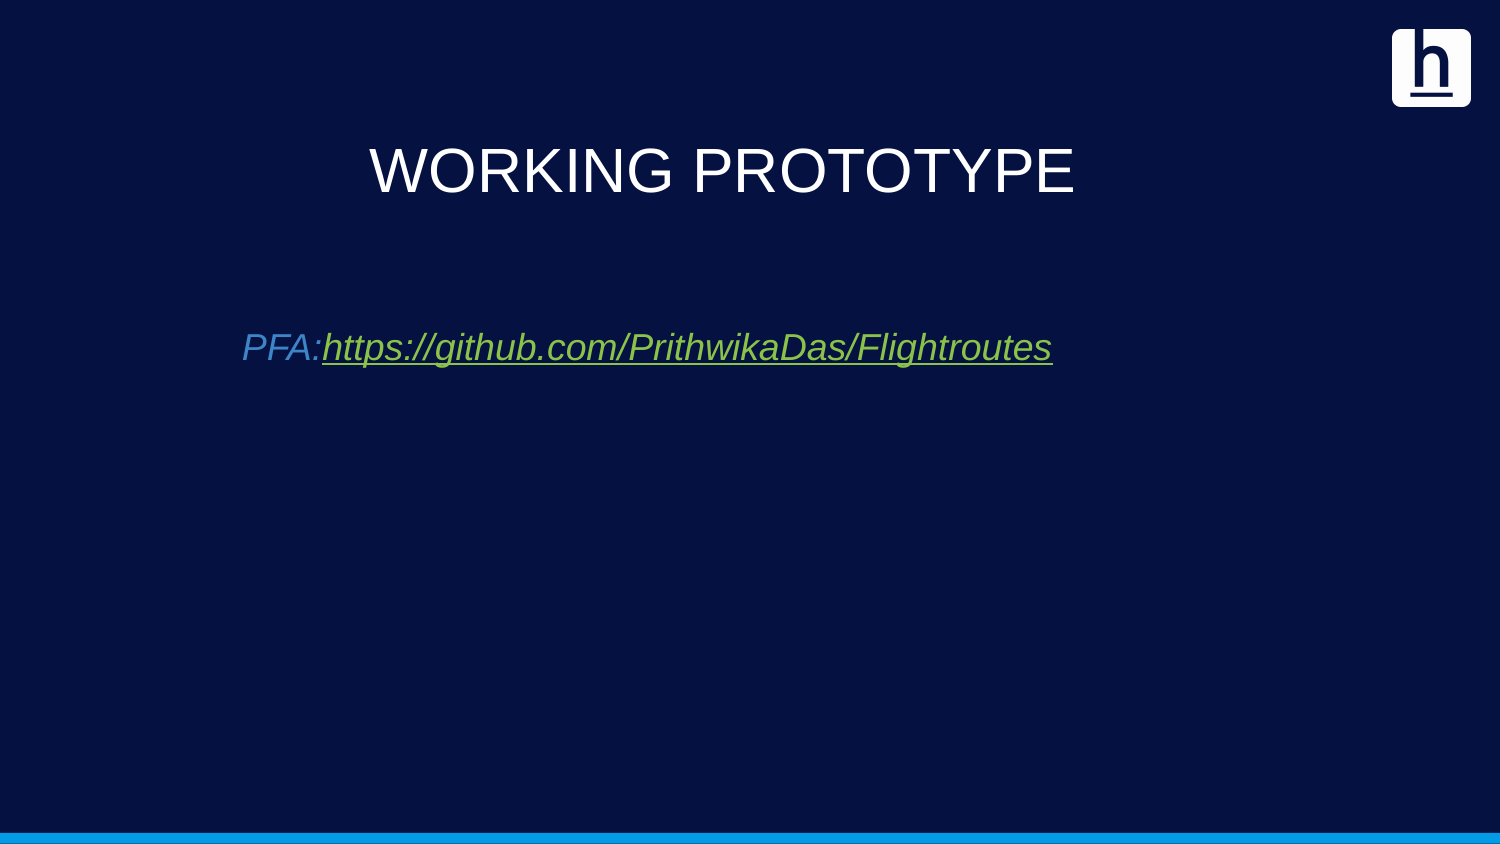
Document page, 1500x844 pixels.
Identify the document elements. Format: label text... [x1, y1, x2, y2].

title WORKING PROTOTYPE [37, 41, 1410, 294]
picture [1392, 29, 1471, 107]
list PFA:https://github.com/PrithwikaDas/Flightroutes [76, 256, 1450, 801]
